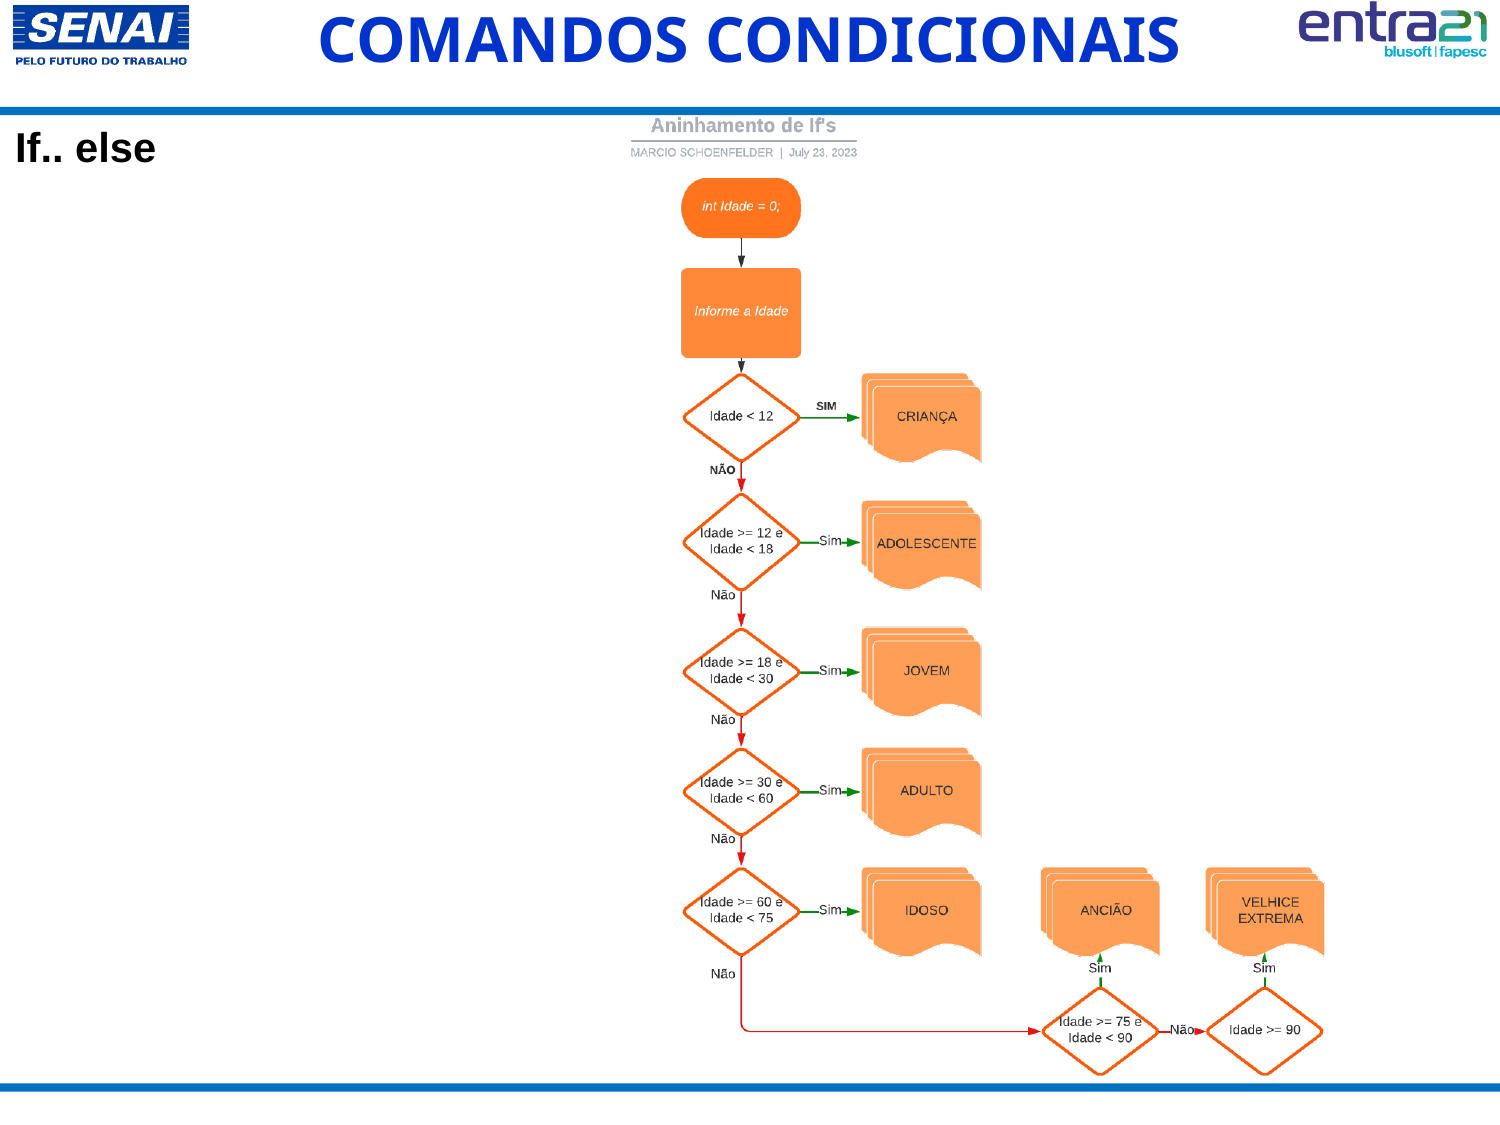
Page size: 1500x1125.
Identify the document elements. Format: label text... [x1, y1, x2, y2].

text_box COMANDOS CONDICIONAIS [0, 0, 1500, 76]
text_box If.. else [0, 112, 78, 178]
picture [83, 58, 1399, 1076]
